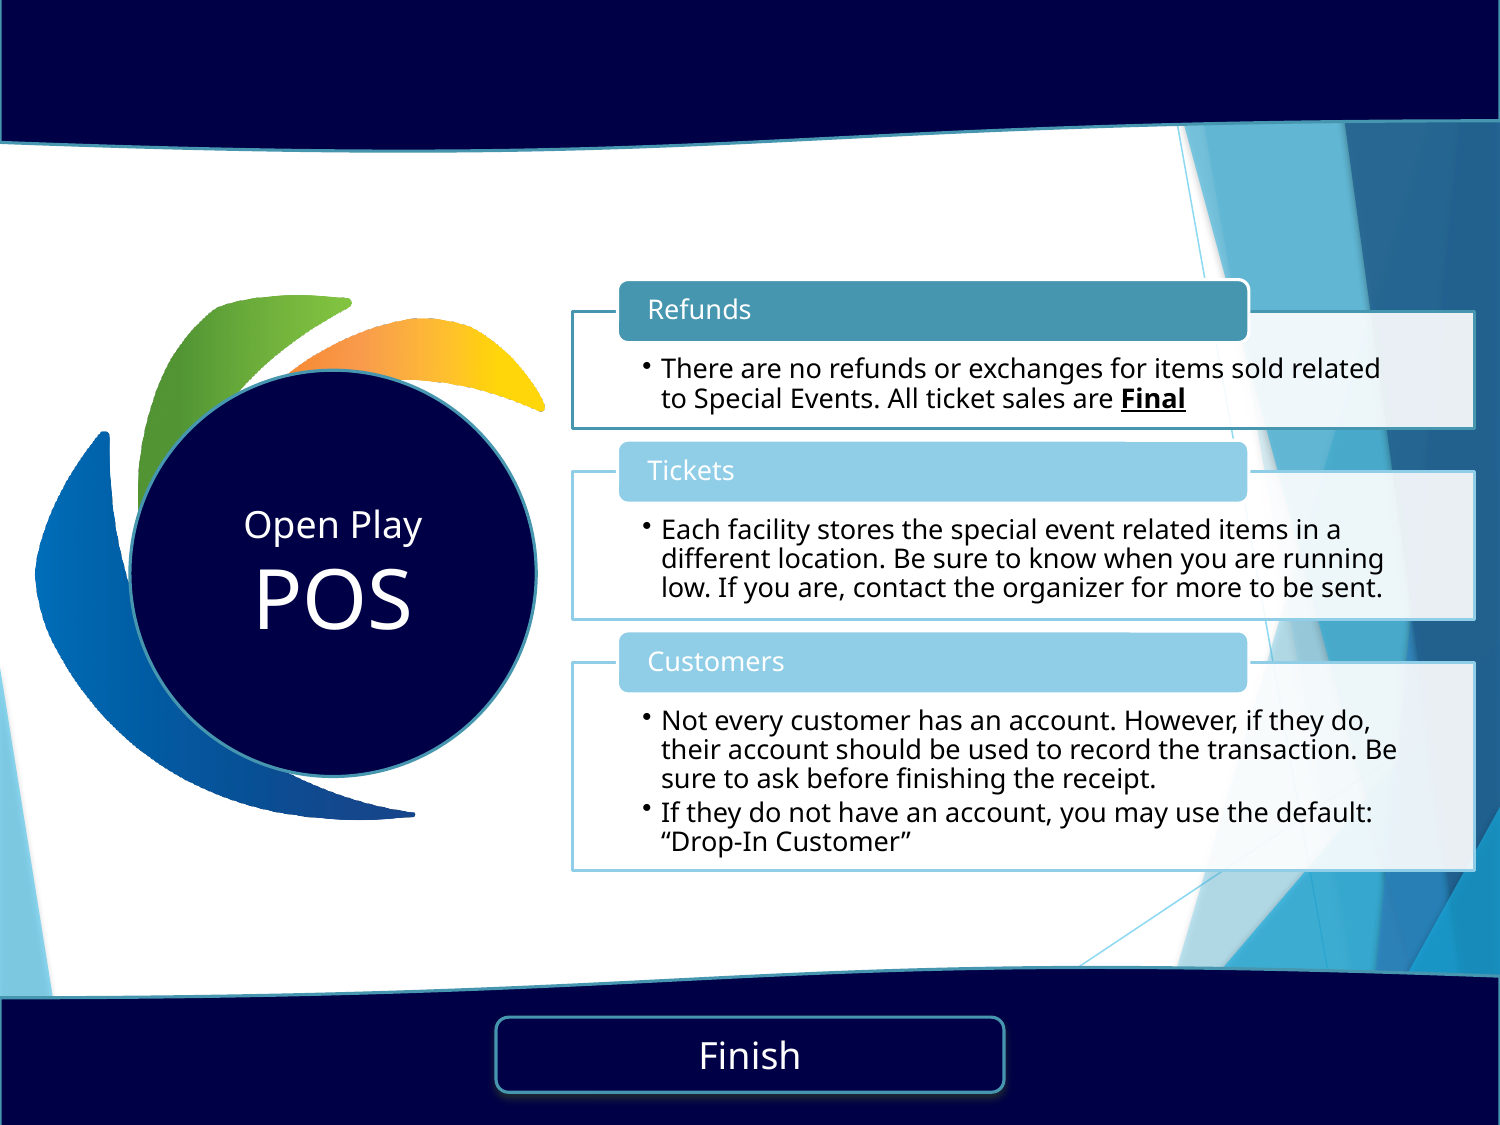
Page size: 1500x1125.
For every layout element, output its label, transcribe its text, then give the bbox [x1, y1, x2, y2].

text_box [34, 295, 546, 845]
text_box [0, 965, 1500, 1125]
text_box Finish [494, 1015, 1006, 1094]
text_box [571, 253, 1475, 897]
text_box [0, 0, 1500, 153]
